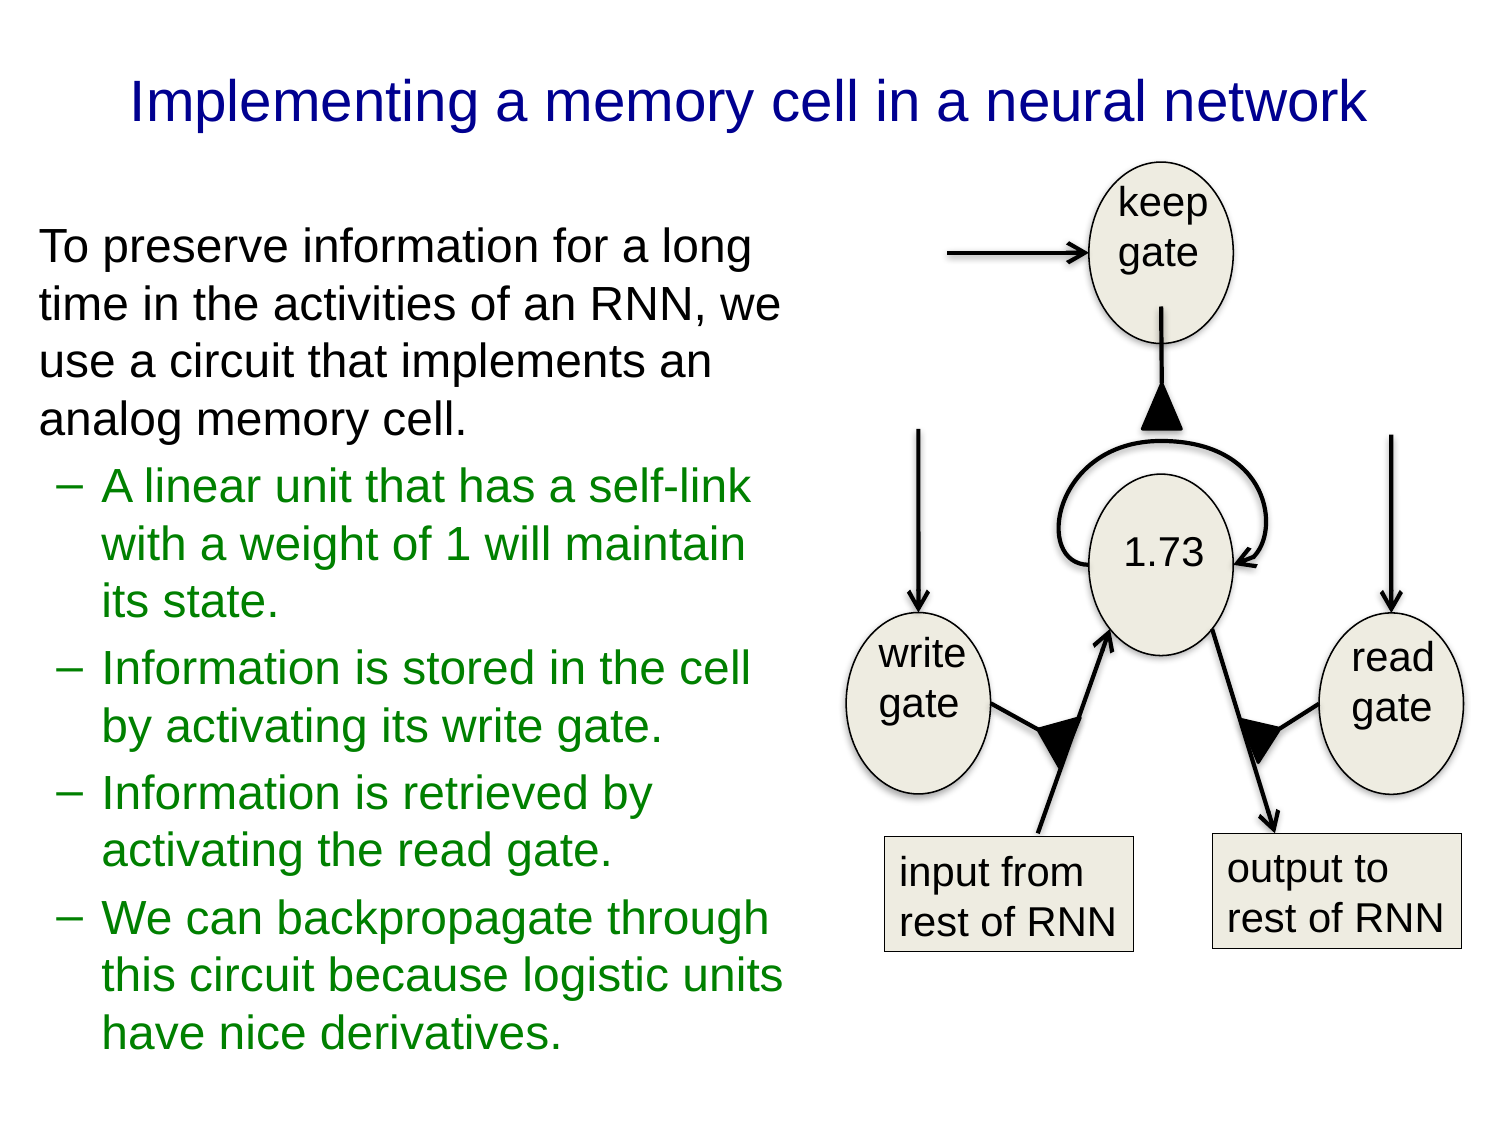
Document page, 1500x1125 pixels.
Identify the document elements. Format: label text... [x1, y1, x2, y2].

text_box [845, 643, 988, 795]
text_box keep gate [1103, 167, 1298, 283]
list To preserve information for a long time in the activities of an RNN, we use a circuit that implements an analog memory cell. A linear unit that has a self-link with a weight of 1 will maintain its state. Information is stored in the cell by activating its write gate. Information is retrieved by activating the read gate. We can backpropagate through this circuit because logistic units have nice derivatives. [0, 206, 823, 1070]
text_box read gate [1336, 622, 1500, 738]
text_box 1.73 [1097, 516, 1251, 582]
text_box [1088, 564, 1234, 568]
text_box input from rest of RNN [884, 836, 1134, 952]
text_box [1135, 161, 1187, 167]
text_box [1099, 473, 1223, 516]
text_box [1037, 628, 1111, 834]
text_box [1088, 520, 1097, 563]
text_box [1318, 643, 1459, 796]
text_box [990, 702, 1039, 728]
text_box [1141, 390, 1182, 430]
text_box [1211, 628, 1276, 834]
text_box [1358, 612, 1425, 622]
text_box [1088, 576, 1233, 657]
text_box [921, 612, 945, 618]
text_box [891, 612, 915, 618]
text_box write gate [863, 618, 1008, 733]
text_box output to rest of RNN [1212, 833, 1462, 949]
text_box [1088, 197, 1230, 344]
title Implementing a memory cell in a neural network [75, 4, 1425, 192]
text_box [1279, 703, 1320, 727]
